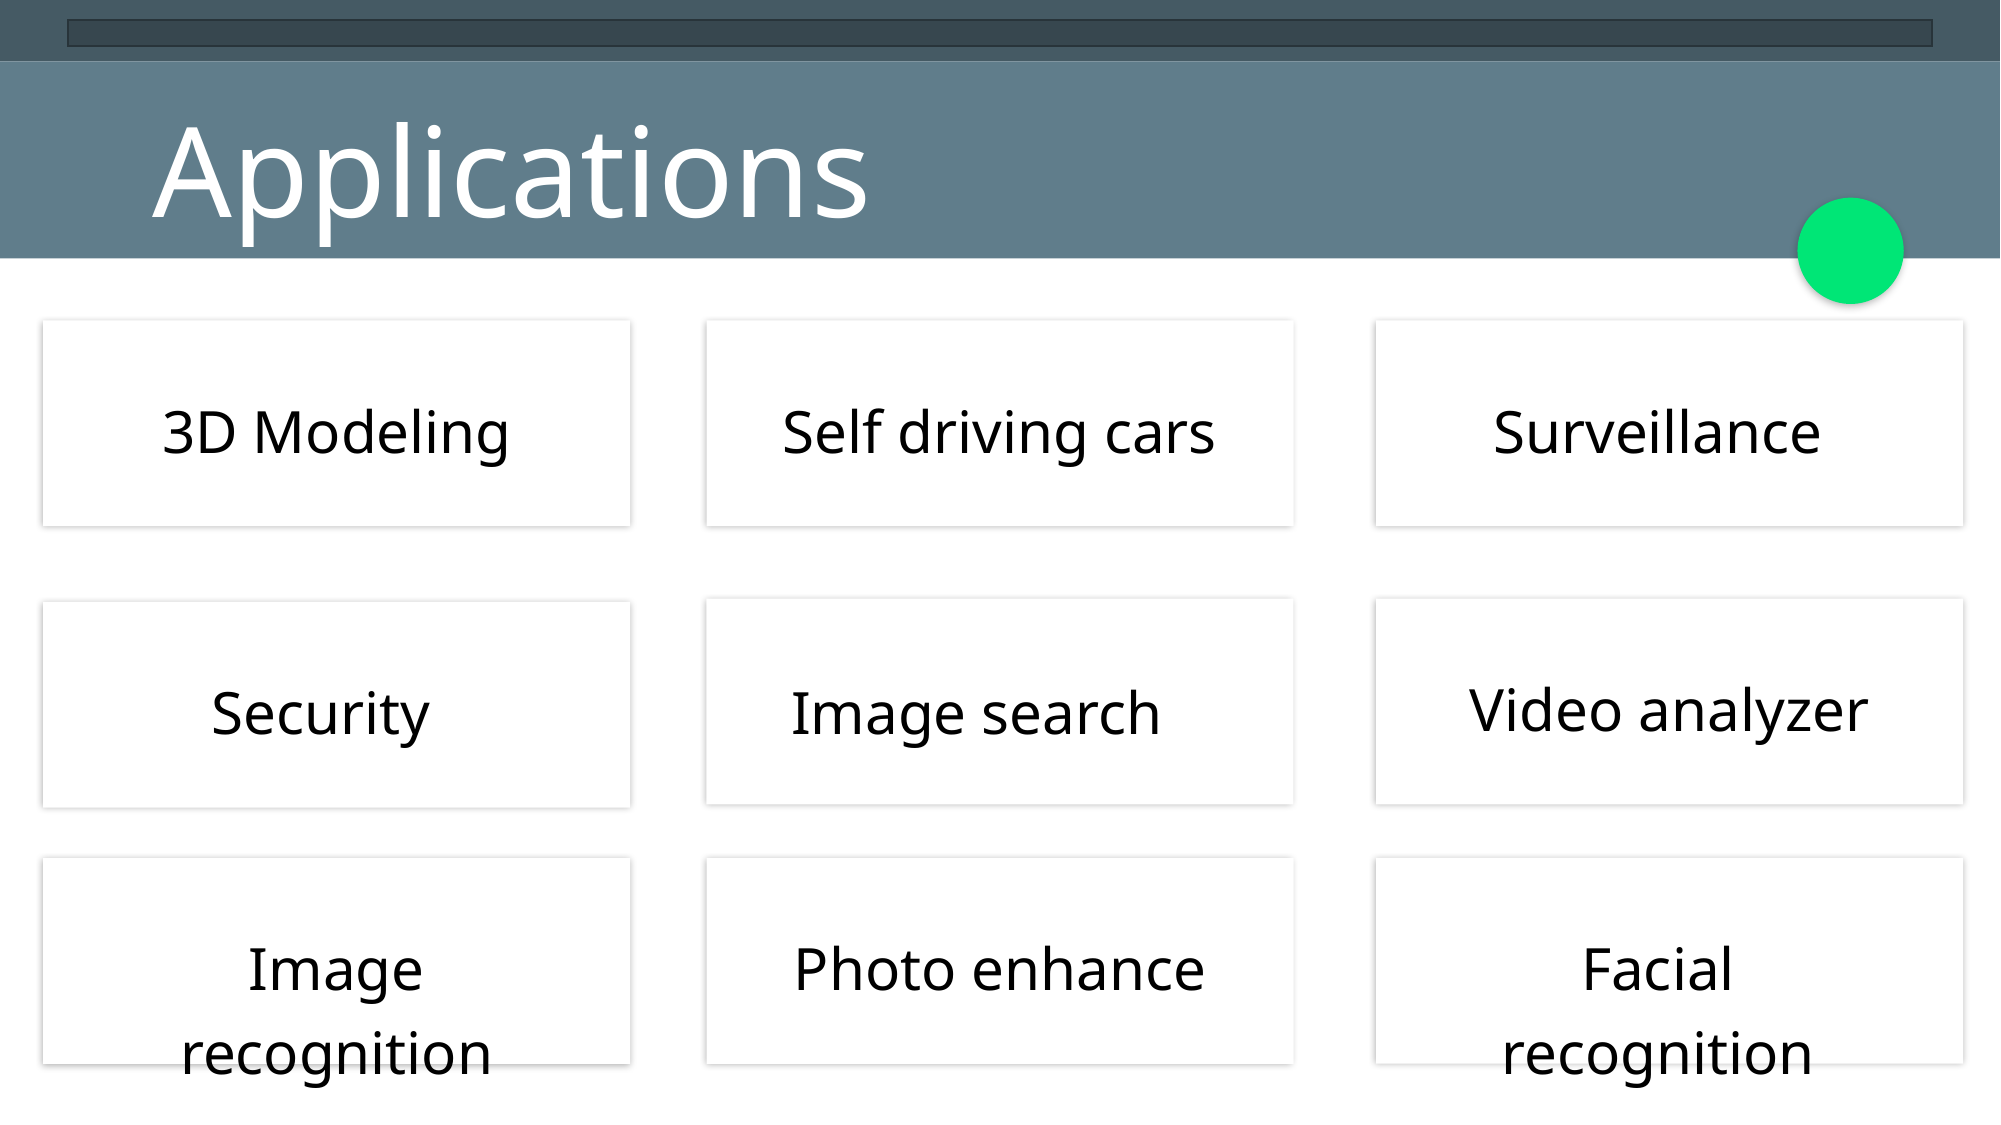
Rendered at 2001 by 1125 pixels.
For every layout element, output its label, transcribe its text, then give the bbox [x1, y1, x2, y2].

text_box Image recognition [84, 911, 590, 1094]
text_box [1375, 319, 1964, 527]
text_box [1375, 857, 1964, 1065]
text_box [706, 857, 1295, 1065]
text_box Image search [724, 654, 1230, 754]
text_box Self driving cars [747, 373, 1253, 473]
text_box [1375, 598, 1964, 805]
text_box Surveillance [1405, 373, 1911, 473]
text_box [706, 319, 1295, 527]
text_box Security [68, 654, 573, 754]
text_box [67, 19, 1933, 47]
text_box [42, 857, 631, 1065]
text_box [705, 598, 1294, 805]
text_box Video analyzer [1417, 651, 1922, 751]
text_box [42, 319, 631, 527]
text_box Facial recognition [1405, 911, 1911, 1094]
text_box Photo enhance [747, 910, 1253, 1010]
title Applications [137, 75, 1863, 252]
text_box 3D Modeling [84, 373, 590, 473]
text_box [42, 601, 631, 809]
slide_number [1791, 220, 1911, 281]
